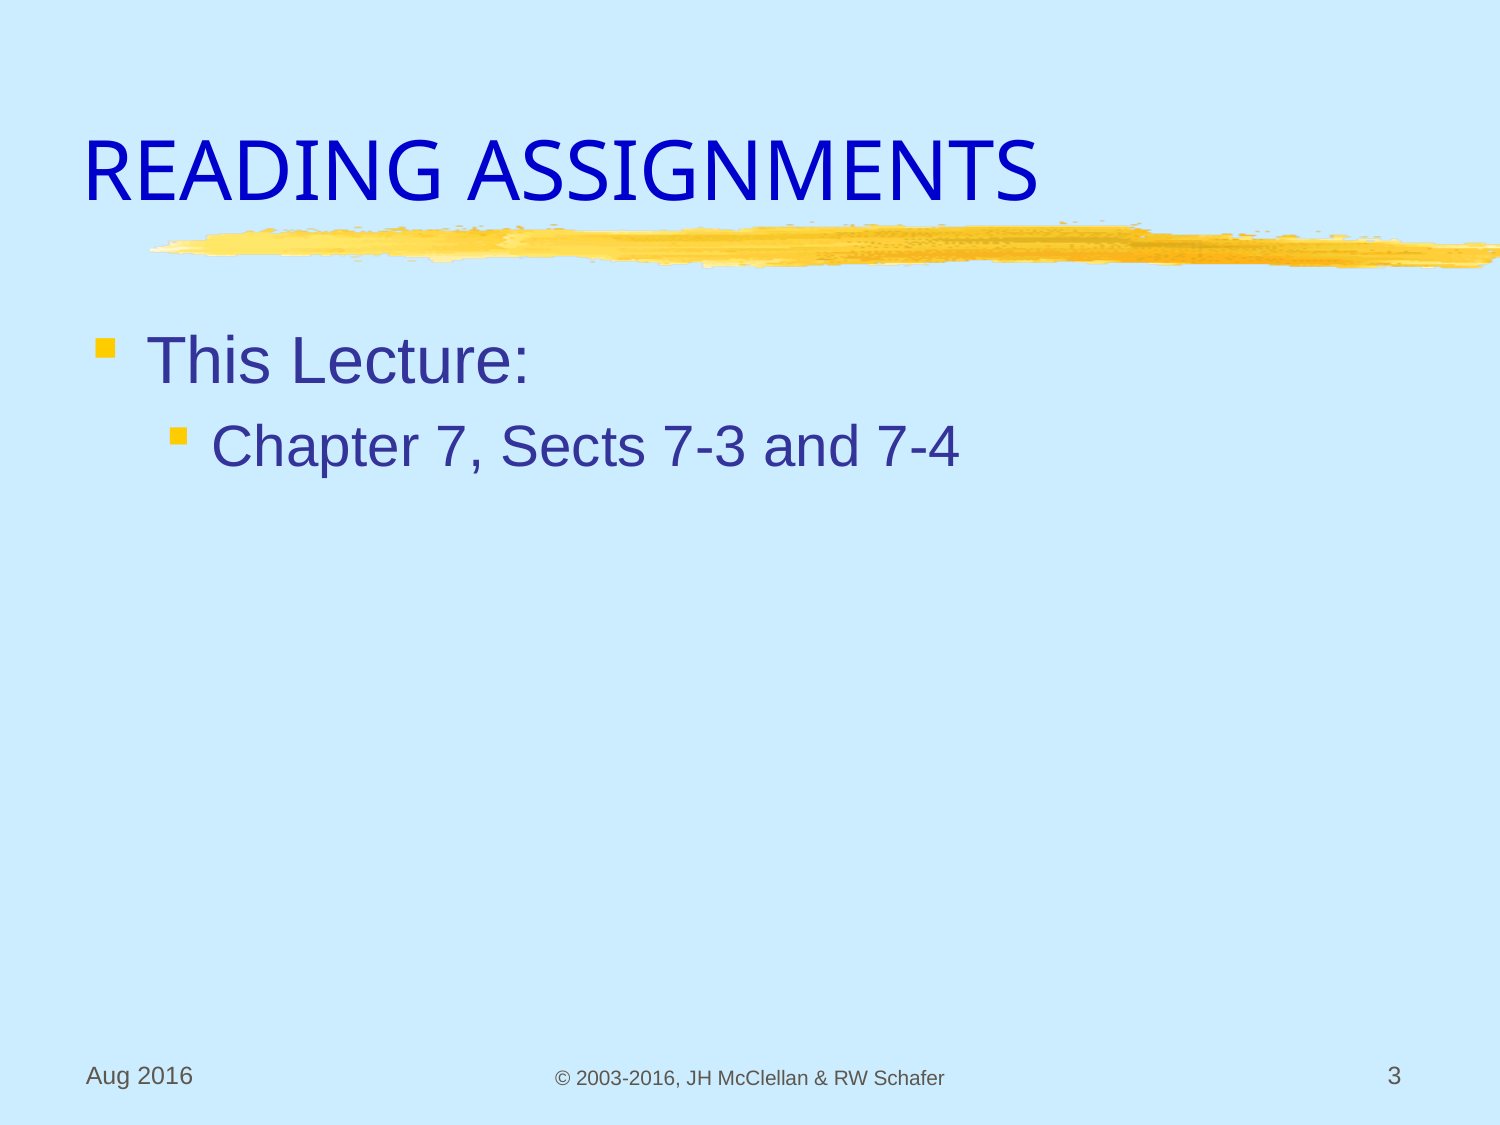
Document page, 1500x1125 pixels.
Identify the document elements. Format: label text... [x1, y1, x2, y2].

footer © 2003-2016, JH McClellan & RW Schafer [512, 1021, 988, 1098]
slide_number 3 [1103, 1021, 1417, 1098]
title READING ASSIGNMENTS [66, 37, 1342, 226]
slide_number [70, 1021, 384, 1098]
list This Lecture: Chapter 7, Sects 7-3 and 7-4 [74, 309, 1417, 994]
picture [150, 215, 1500, 279]
